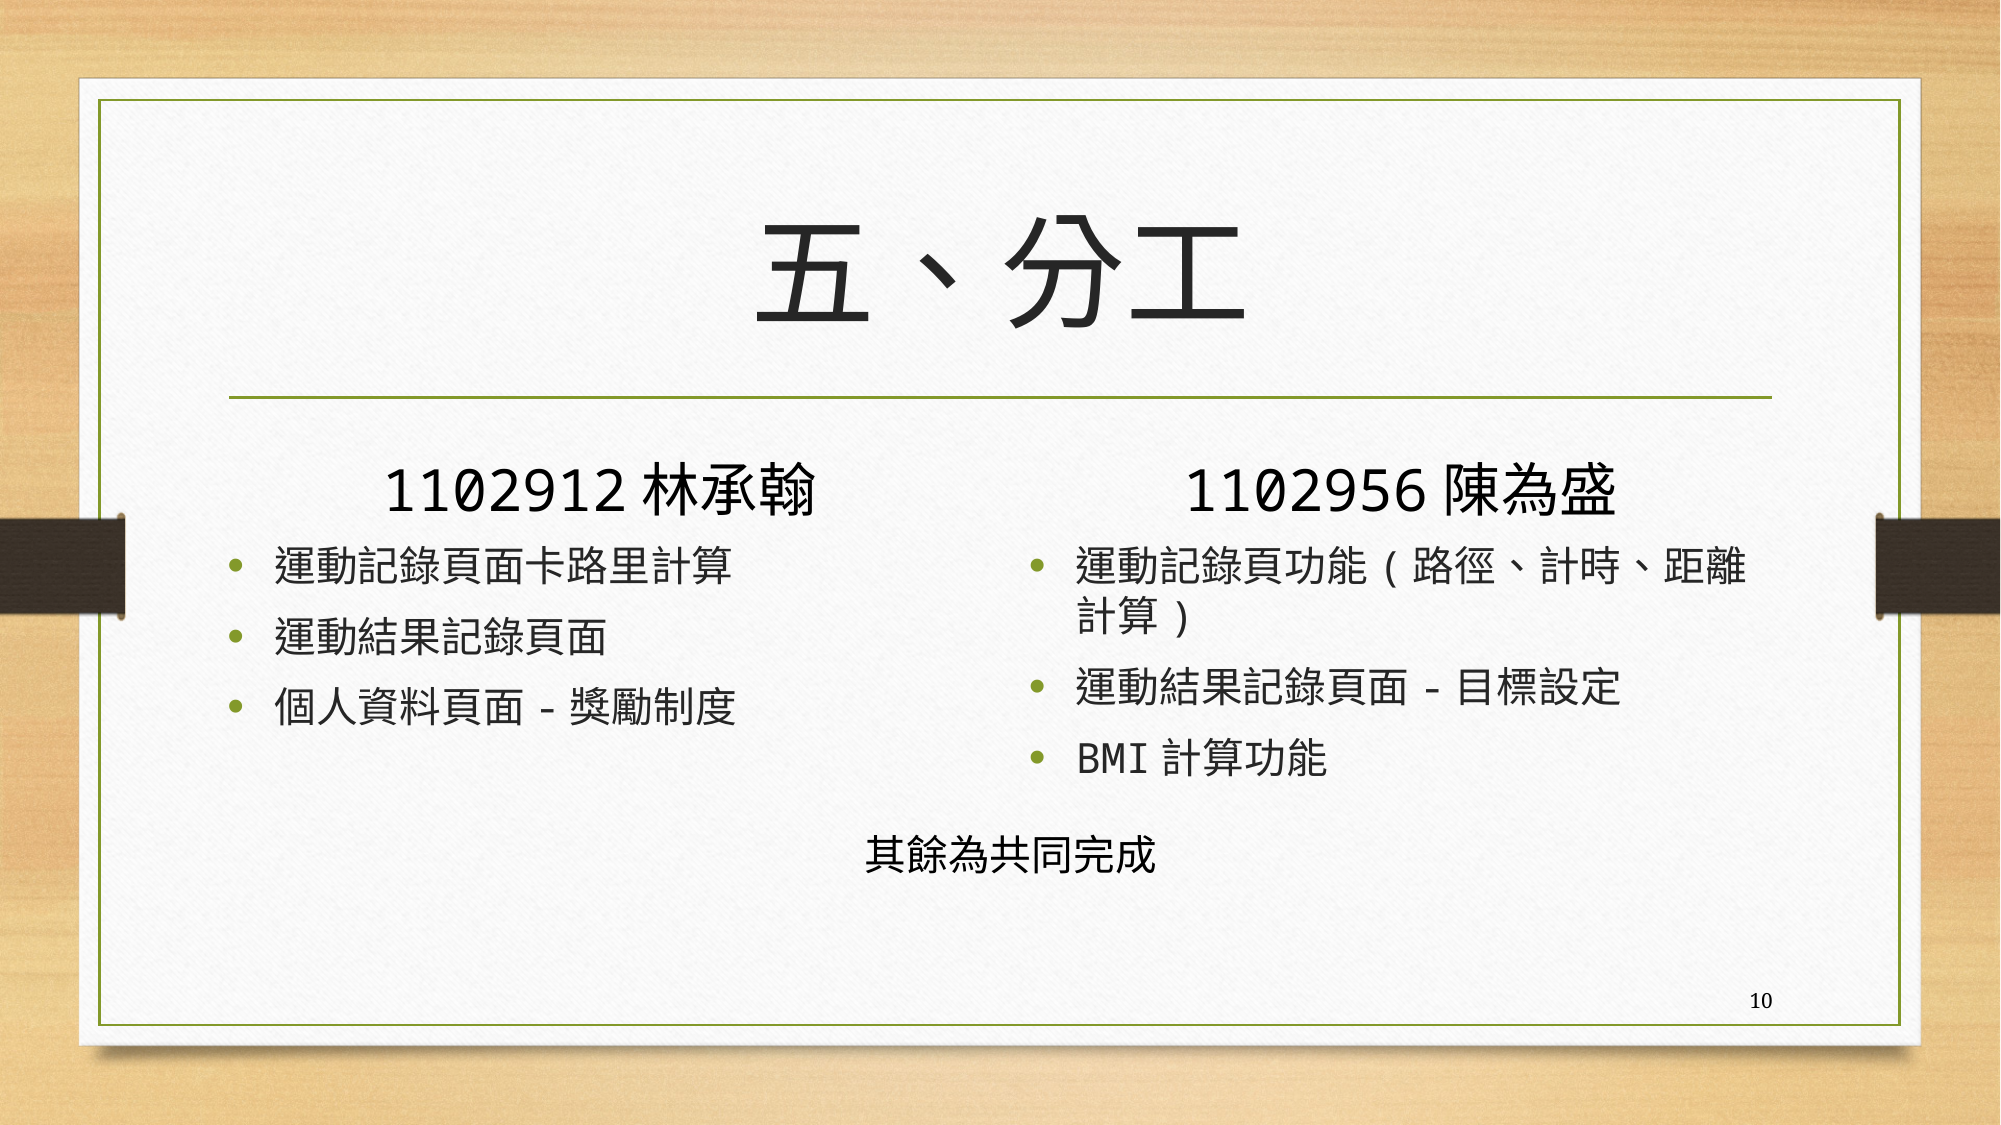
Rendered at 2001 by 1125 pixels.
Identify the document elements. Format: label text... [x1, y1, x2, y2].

list 1102956陳為盛 [1013, 436, 1788, 531]
list 1102912林承翰 [212, 436, 987, 531]
list 運動記錄頁面卡路里計算 運動結果記錄頁面 個人資料頁面-獎勵制度 [212, 532, 987, 964]
title 五、分工 [212, 161, 1788, 375]
picture [0, 0, 2001, 1125]
text_box 其餘為共同完成 [849, 821, 1178, 887]
slide_number 10 [1698, 979, 1788, 1025]
list 運動記錄頁功能(路徑、計時、距離計算) 運動結果記錄頁面-目標設定 BMI計算功能 [1013, 532, 1788, 964]
